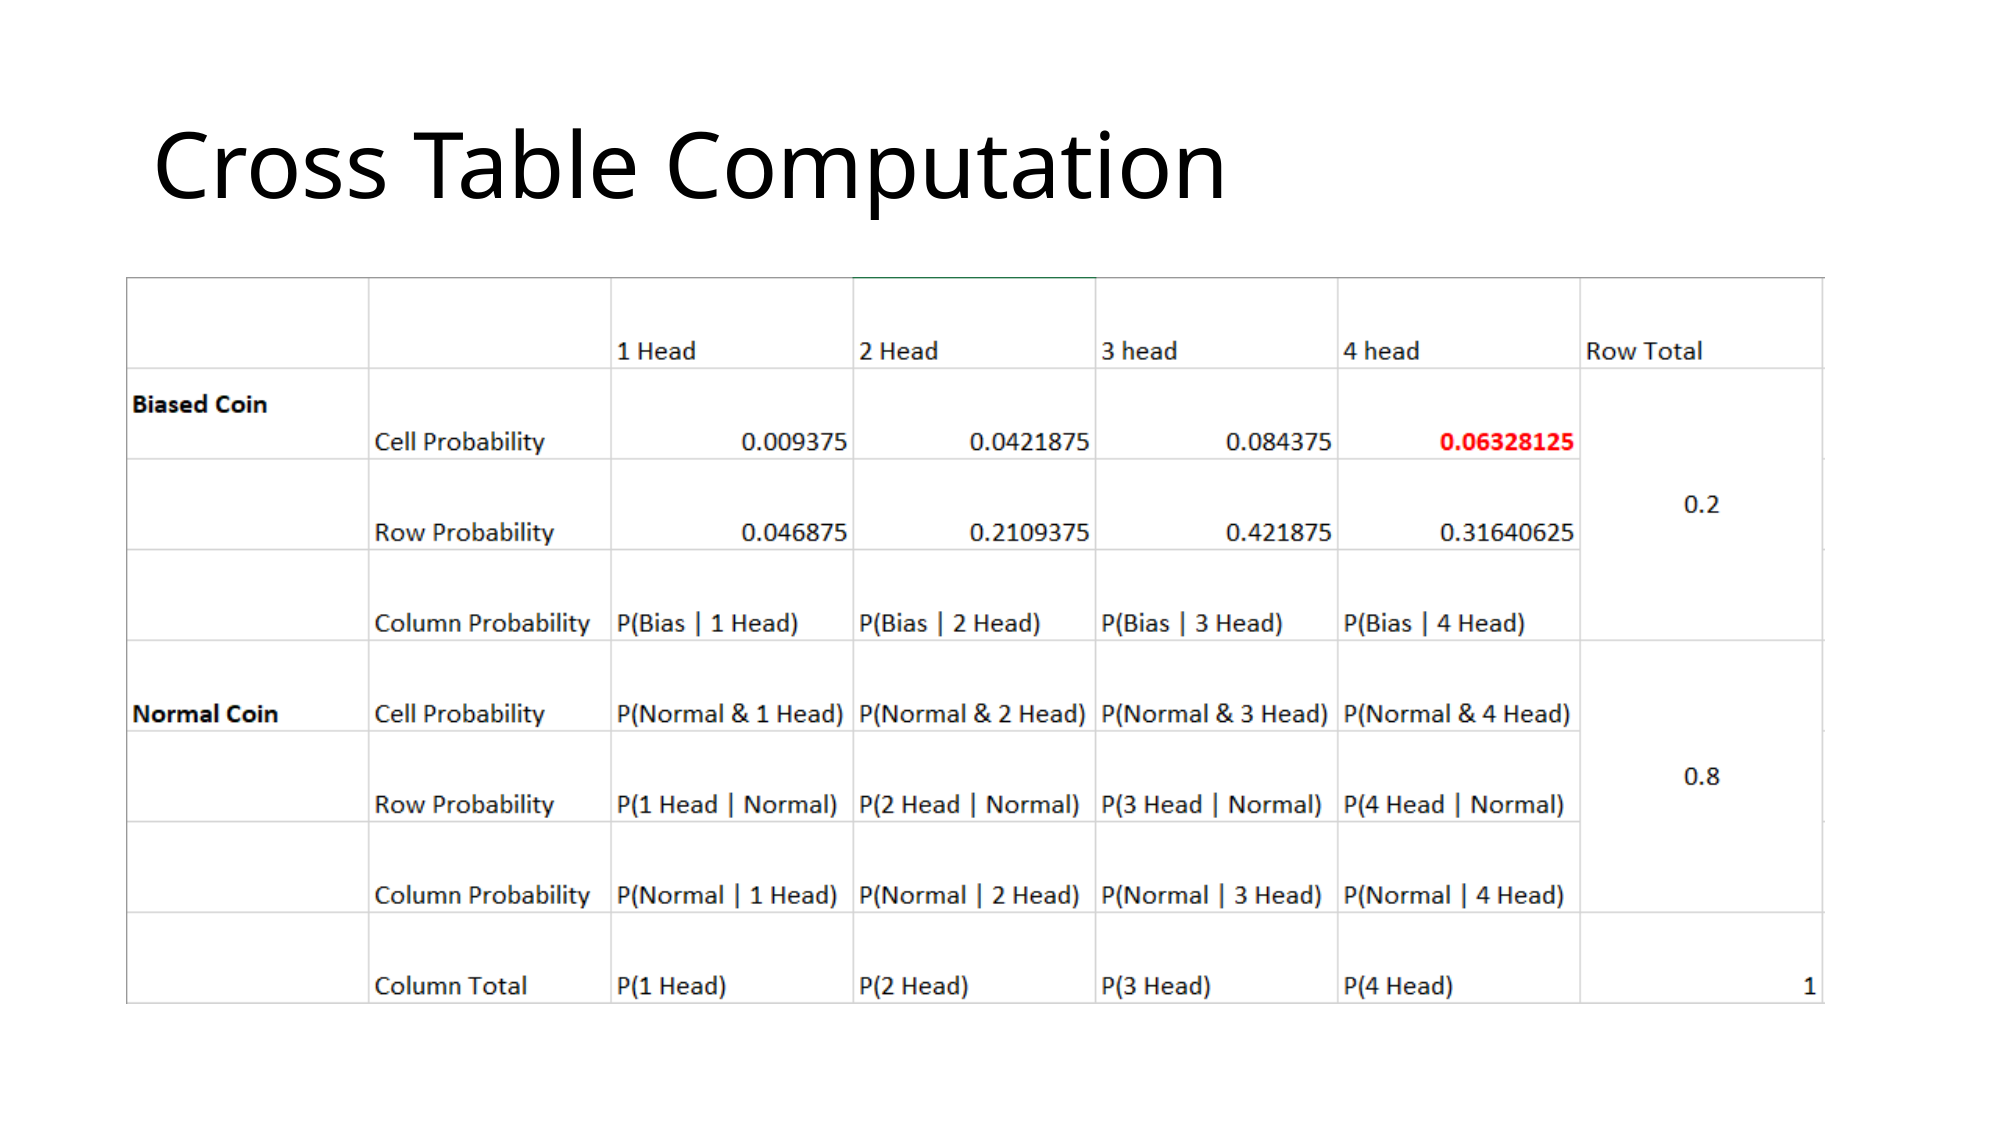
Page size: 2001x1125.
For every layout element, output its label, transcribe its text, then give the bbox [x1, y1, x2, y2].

title Cross Table Computation [137, 59, 1863, 278]
picture [126, 277, 1825, 1004]
